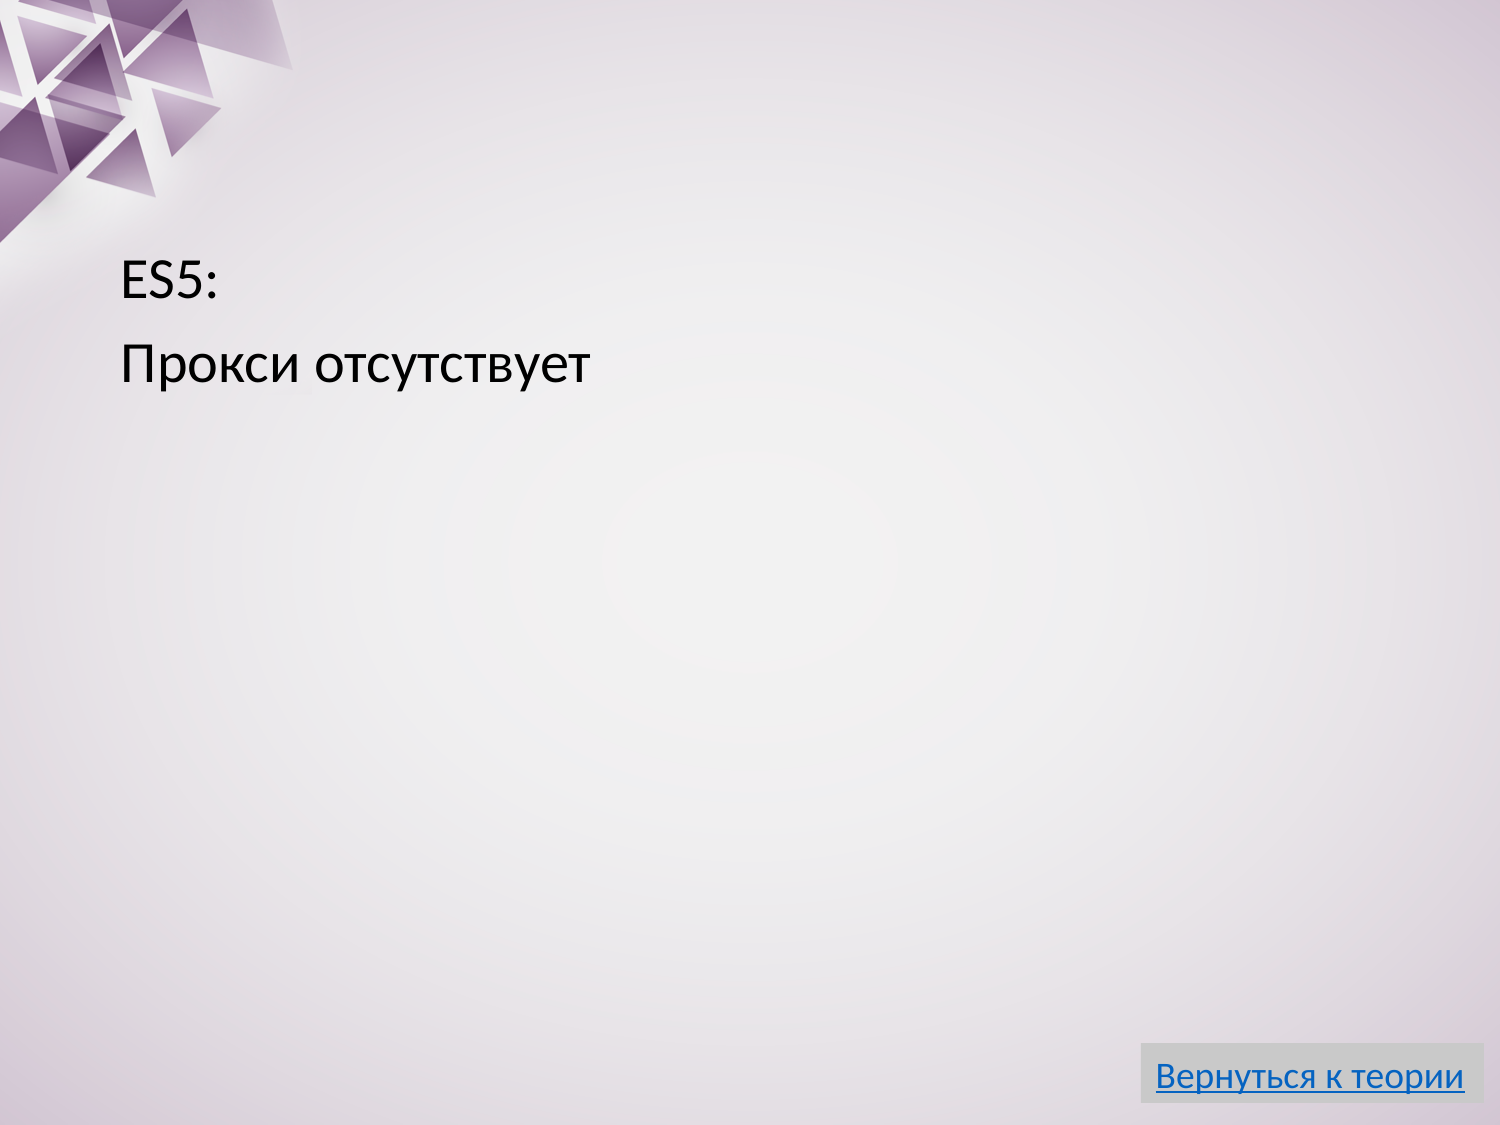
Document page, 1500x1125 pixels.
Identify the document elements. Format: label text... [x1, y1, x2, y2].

text_box Вернуться к теории [1140, 1043, 1484, 1103]
picture [0, 0, 1500, 1125]
list ES5: Прокси отсутствует [105, 240, 1397, 1014]
